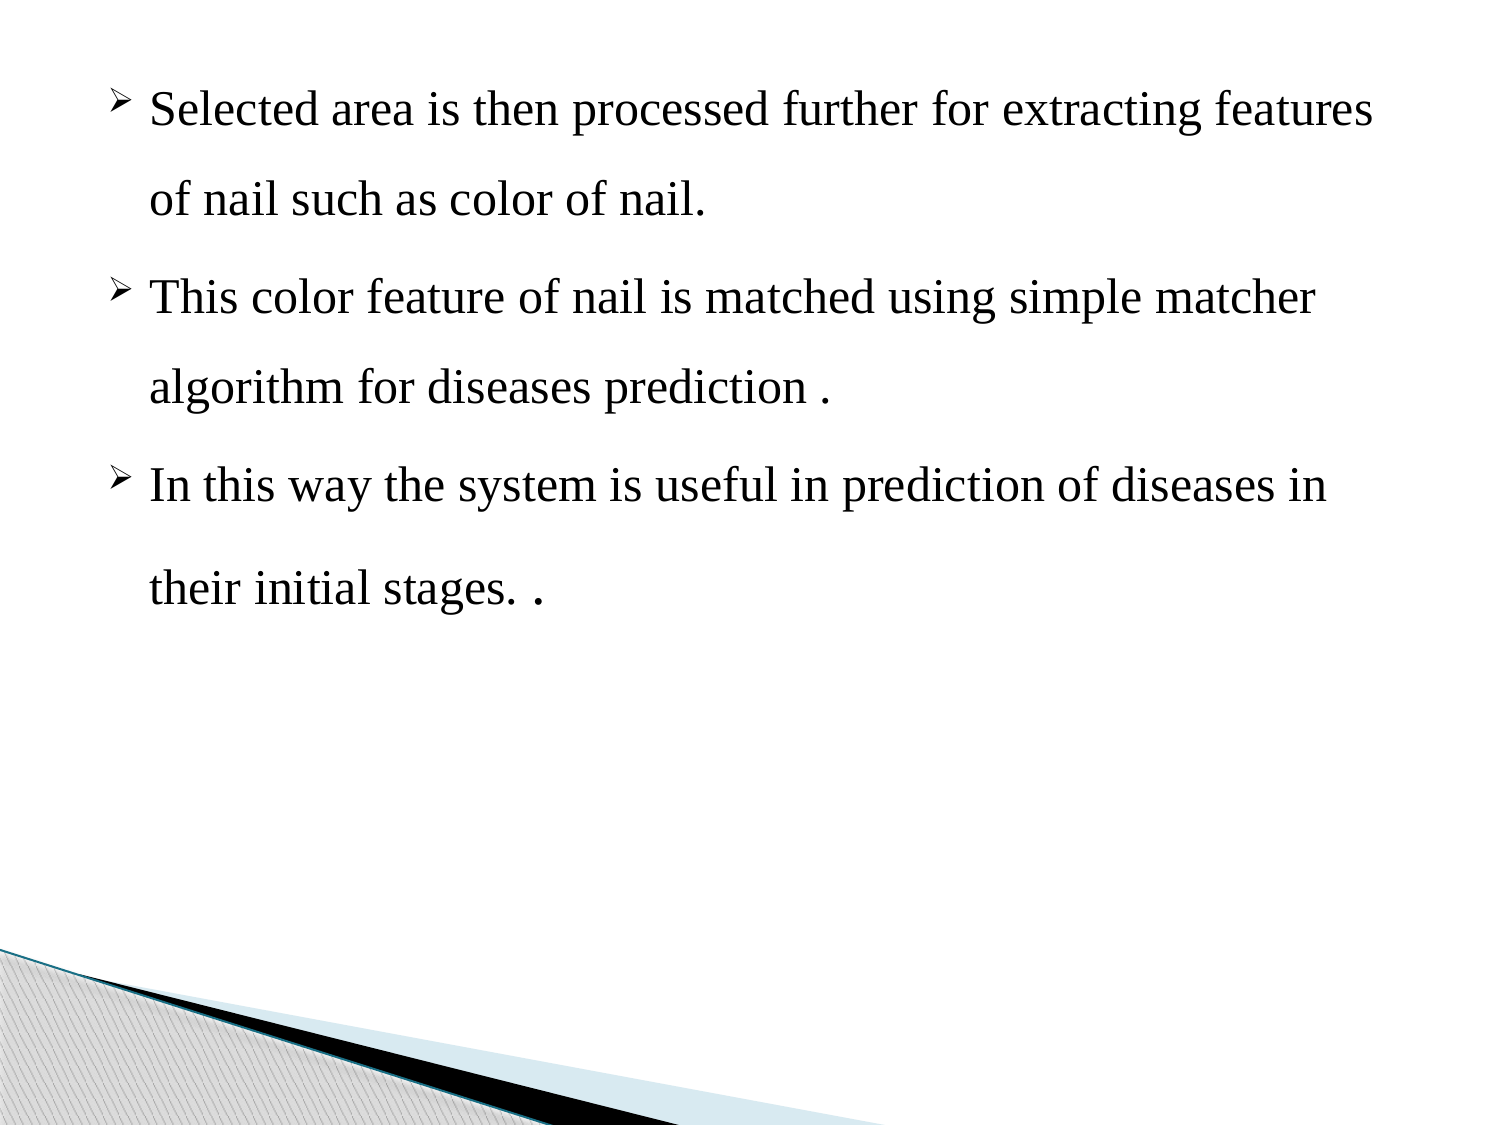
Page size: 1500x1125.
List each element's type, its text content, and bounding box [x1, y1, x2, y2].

list Selected area is then processed further for extracting features of nail such as color of nail. This color feature of nail is matched using simple matcher algorithm for diseases prediction . In this way the system is useful in prediction of diseases in their initial stages. . [75, 37, 1425, 986]
